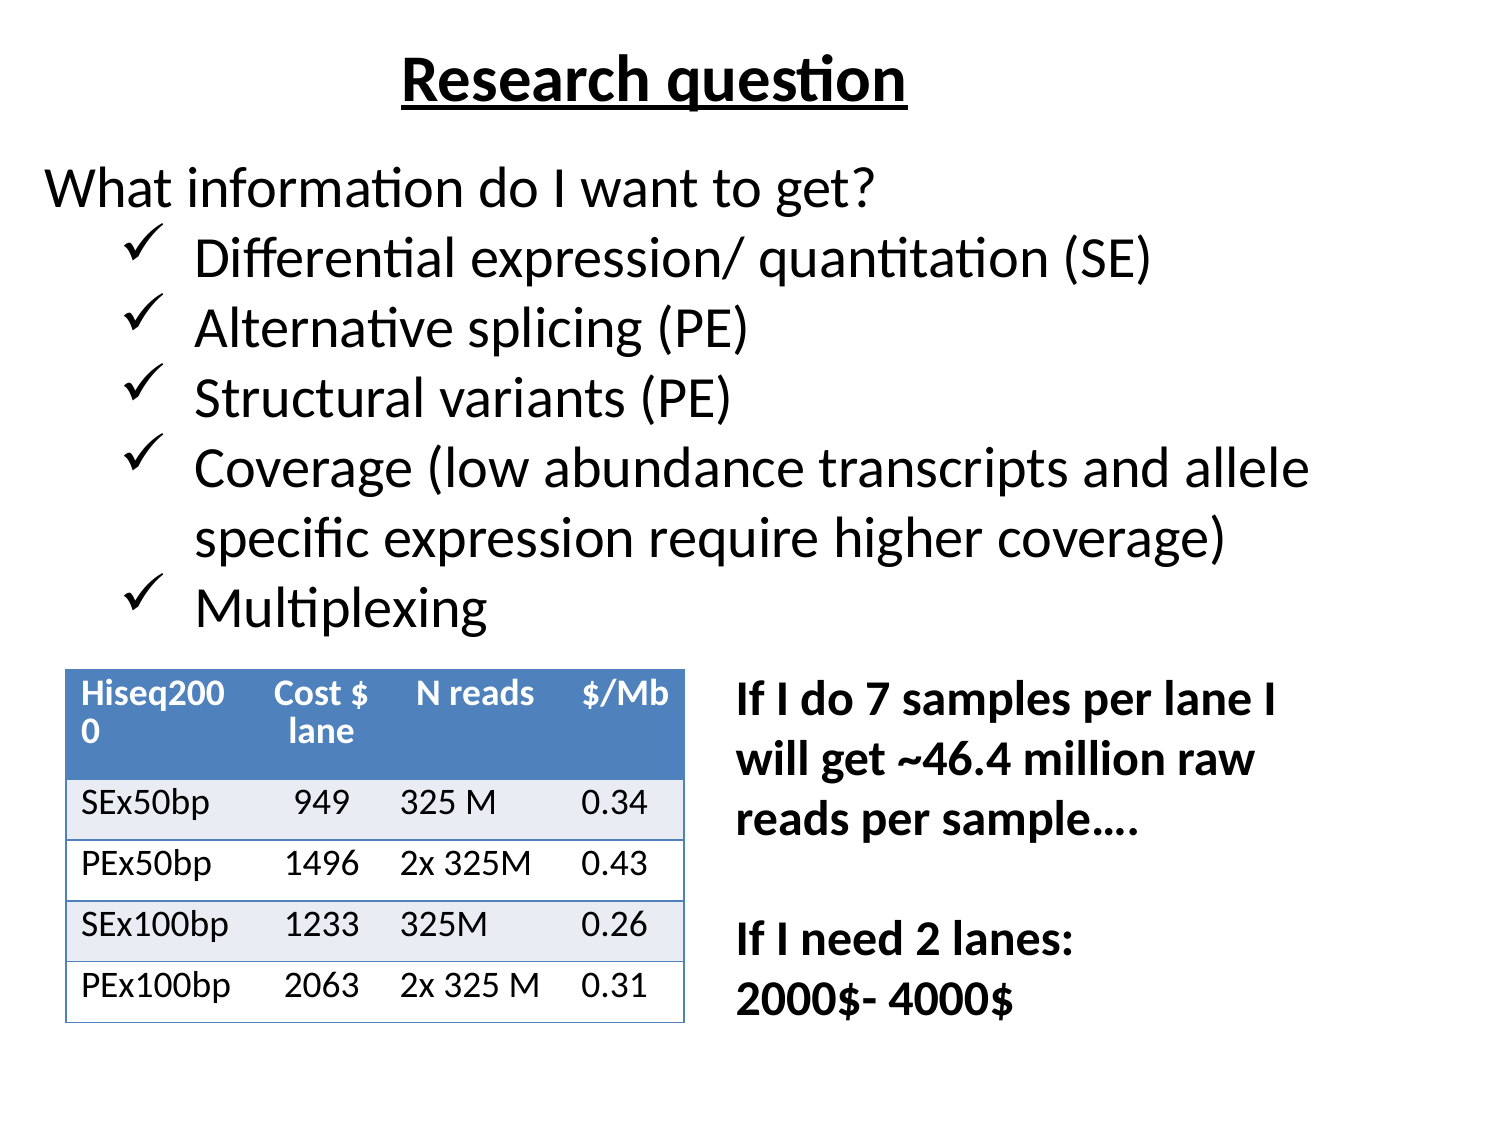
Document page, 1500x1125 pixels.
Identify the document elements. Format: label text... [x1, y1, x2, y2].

table_cell SEx50bp [67, 780, 259, 839]
table_cell 2063 [259, 962, 385, 1022]
title Research question [29, 26, 1280, 115]
table_cell SEx100bp [67, 902, 259, 961]
table_cell 1233 [259, 902, 385, 961]
table_cell 949 [259, 780, 385, 839]
table_header Cost $ lane [259, 671, 385, 778]
text_box If I do 7 samples per lane I will get ~46.4 million raw reads per sample…. If I need 2 lanes: 2000$- 4000$ [720, 658, 1348, 1034]
table_cell 325M [385, 902, 566, 961]
table_cell 0.26 [566, 902, 683, 961]
table_header Hiseq2000 [67, 671, 259, 778]
table_header $/Mb [566, 671, 683, 778]
table_cell 0.31 [566, 962, 683, 1022]
table_cell PEx50bp [67, 841, 259, 900]
table_cell 2x 325 M [385, 962, 566, 1022]
table_cell 0.43 [566, 841, 683, 900]
text_box What information do I want to get? Differential expression/ quantitation (SE) Alternative splicing (PE) Structural variants (PE) Coverage (low abundance transcripts and allele specific expression require higher coverage) Multiplexing [29, 142, 1500, 647]
table_cell 1496 [259, 841, 385, 900]
table_cell 0.34 [566, 780, 683, 839]
table_cell 325 M [385, 780, 566, 839]
table_cell 2x 325M [385, 841, 566, 900]
table_cell PEx100bp [67, 962, 259, 1022]
table_header N reads [385, 671, 566, 778]
